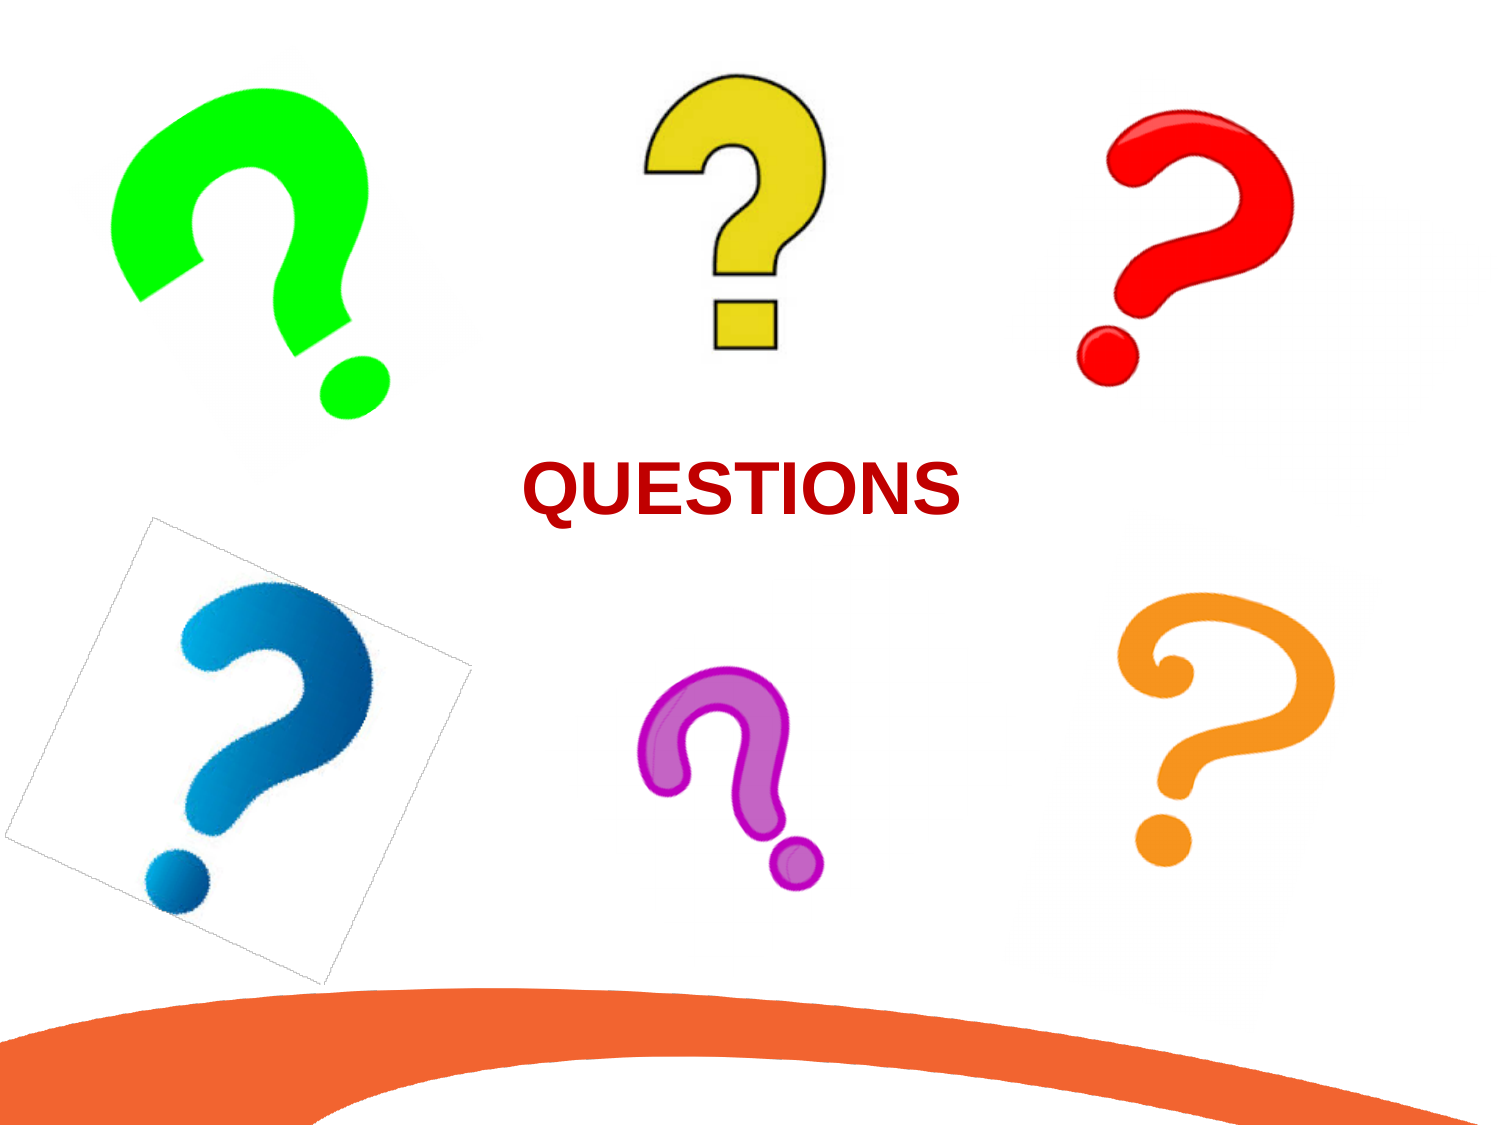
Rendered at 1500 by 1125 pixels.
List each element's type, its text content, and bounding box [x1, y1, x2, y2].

picture [1003, 70, 1500, 526]
picture [6, 518, 472, 985]
picture [541, 513, 1045, 990]
picture [69, 46, 482, 484]
title QUESTIONS [67, 390, 1418, 578]
picture [570, 34, 923, 387]
picture [1003, 508, 1381, 1032]
